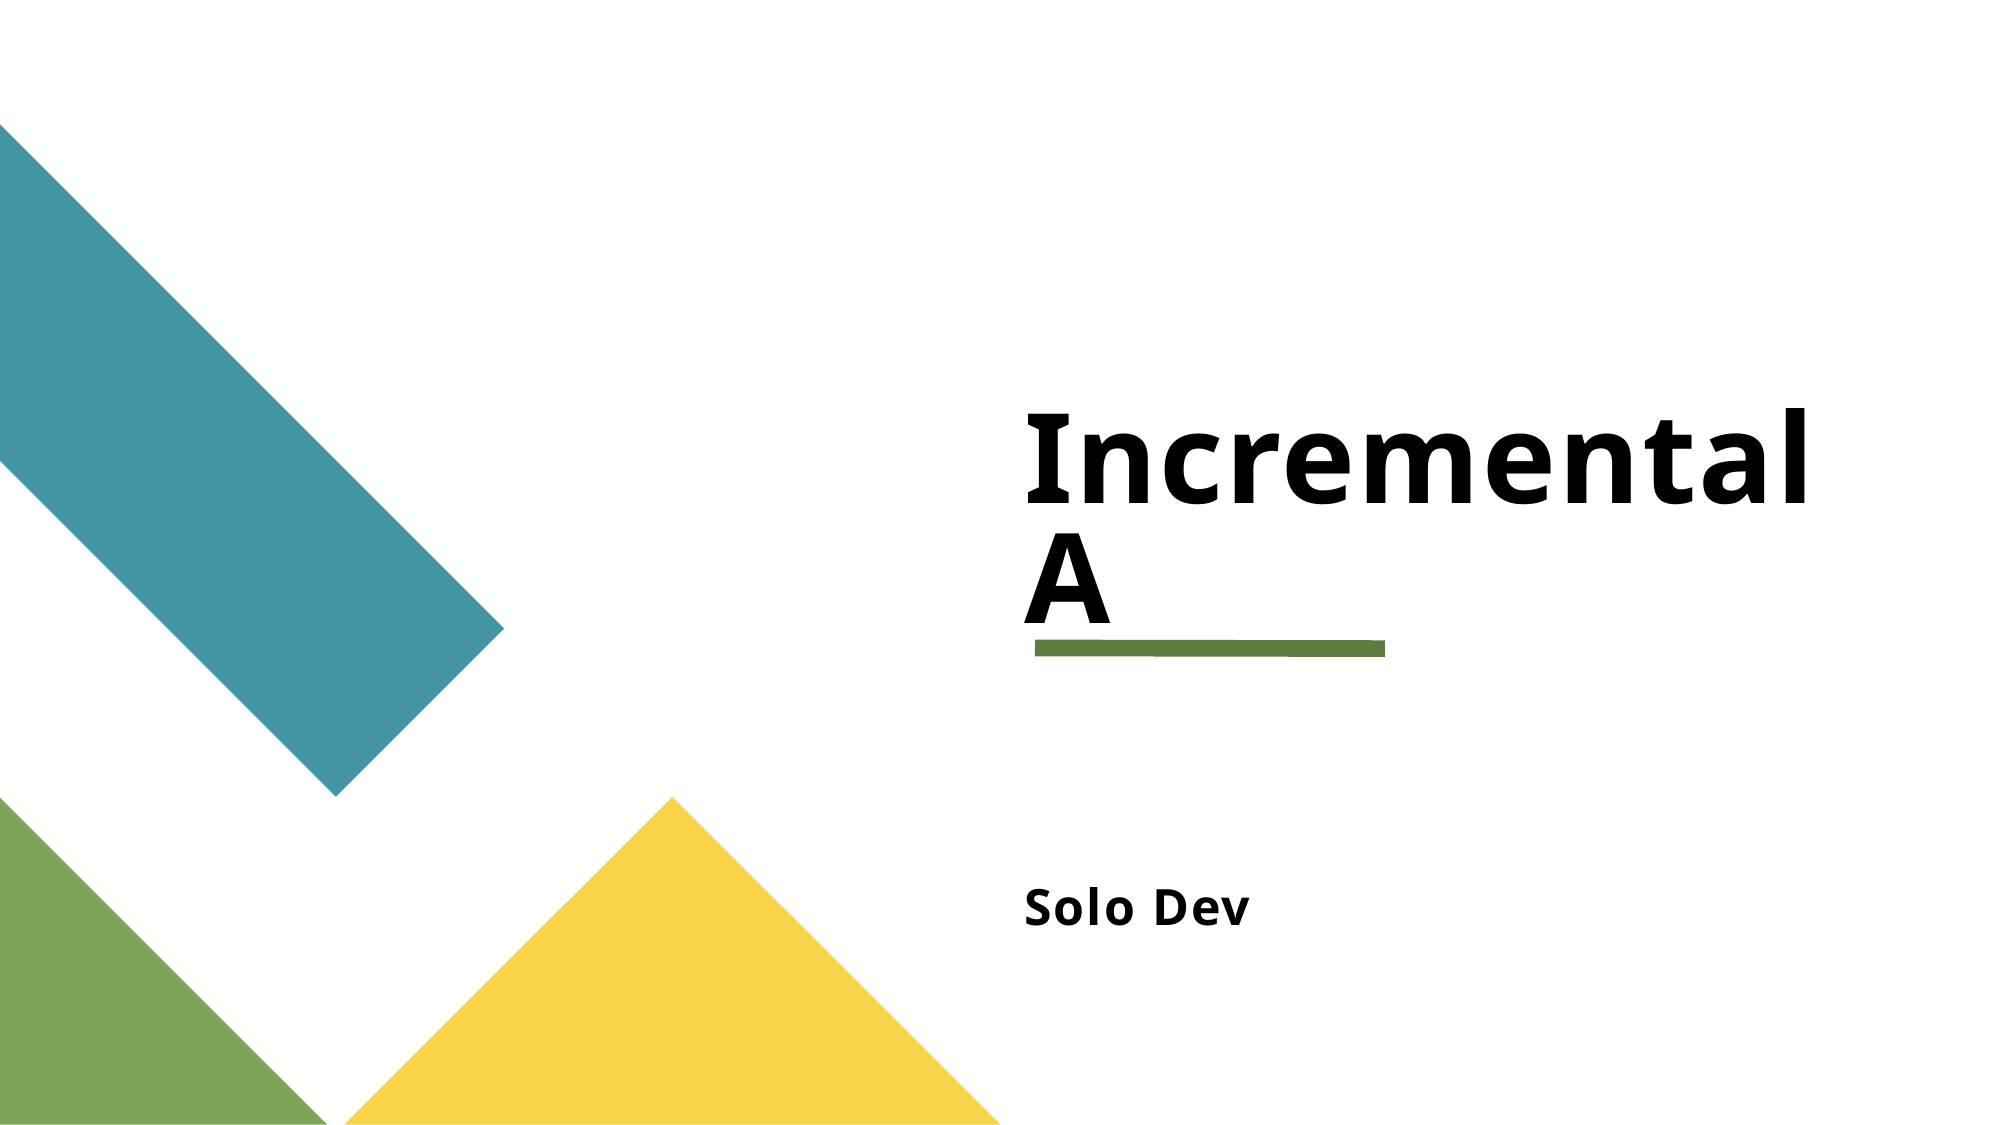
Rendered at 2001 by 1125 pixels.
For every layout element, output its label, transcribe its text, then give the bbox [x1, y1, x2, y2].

title Incremental A Solo Dev [1024, 0, 1925, 936]
